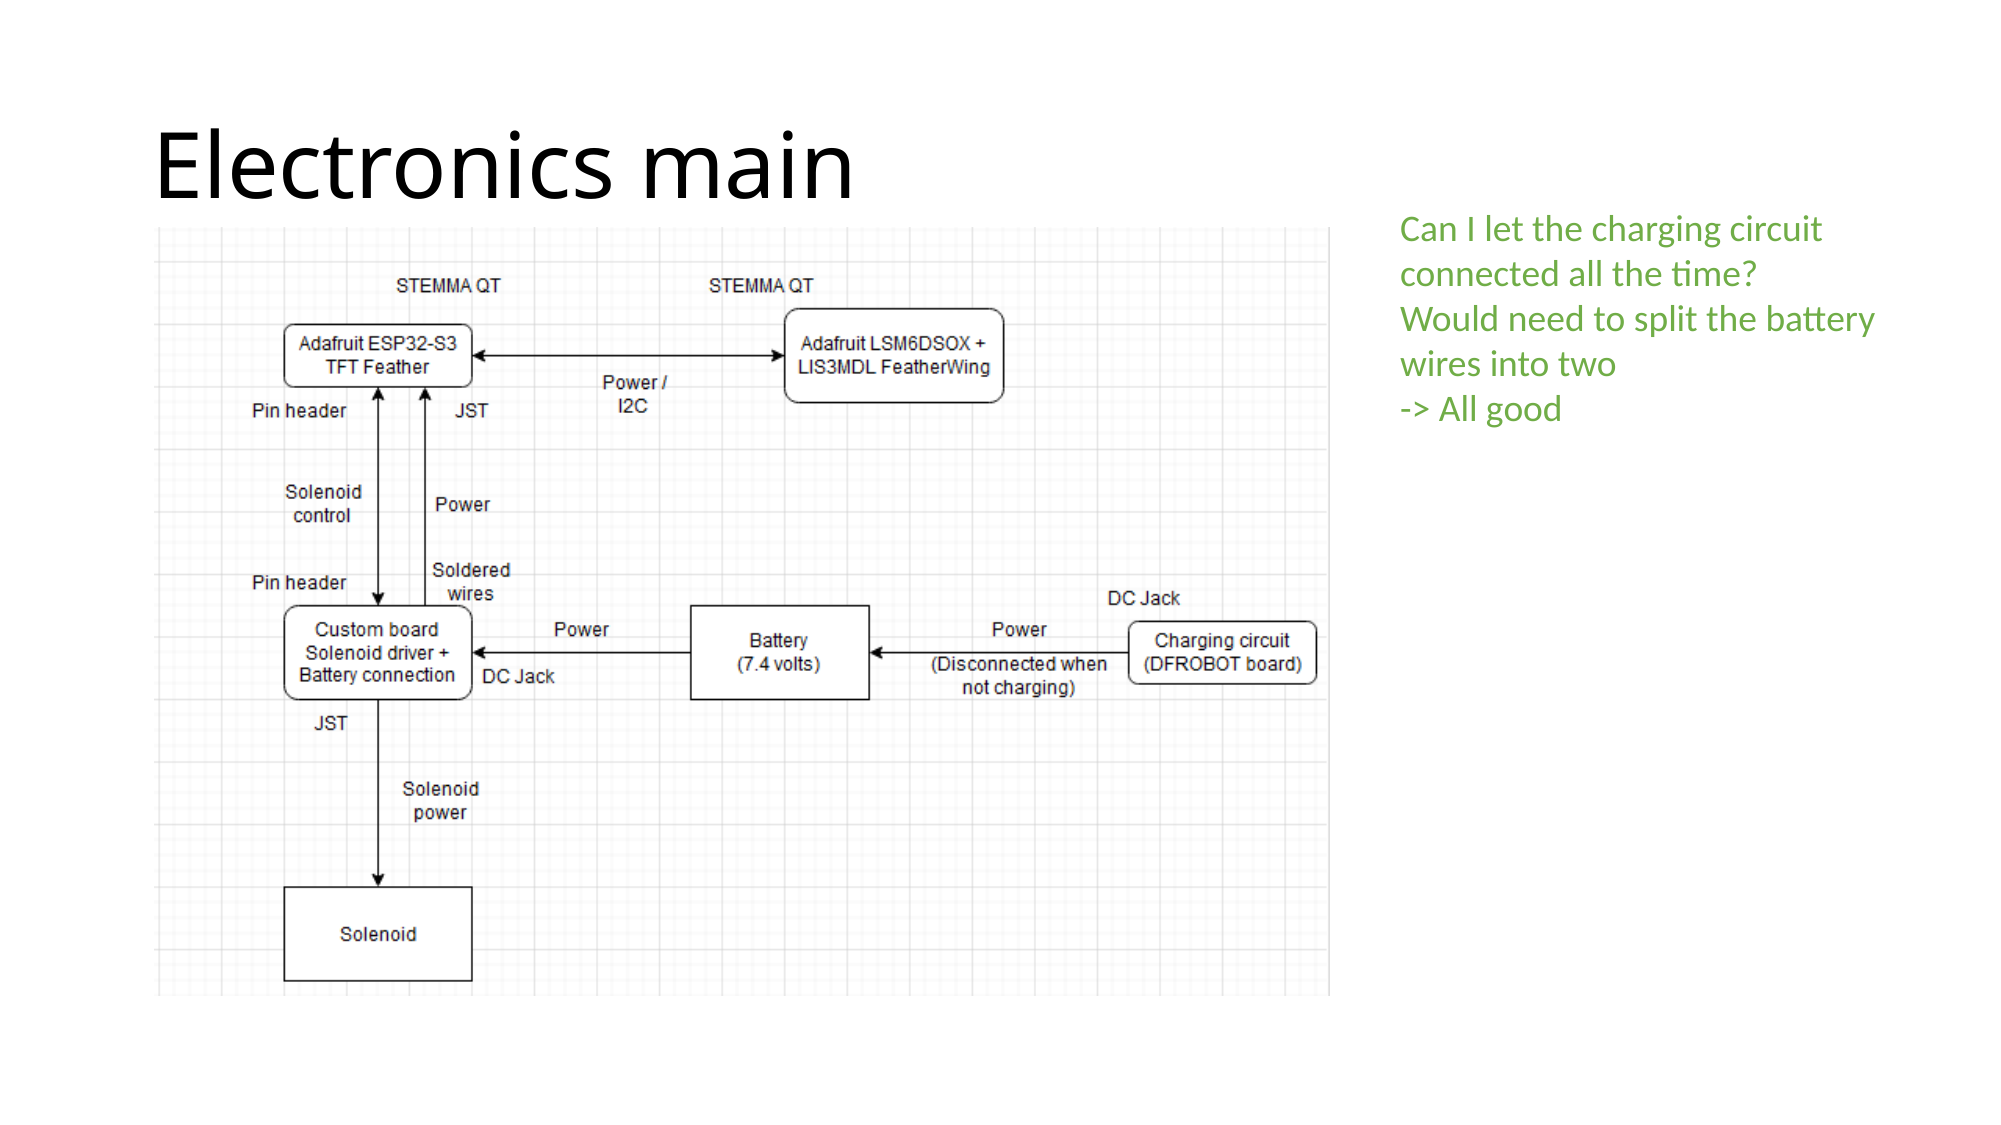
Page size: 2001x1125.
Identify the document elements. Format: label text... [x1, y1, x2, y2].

text_box Can I let the charging circuit connected all the time? Would need to split the battery wires into two -> All good [1385, 196, 1934, 437]
title Electronics main [137, 59, 1863, 278]
picture [154, 227, 1330, 996]
